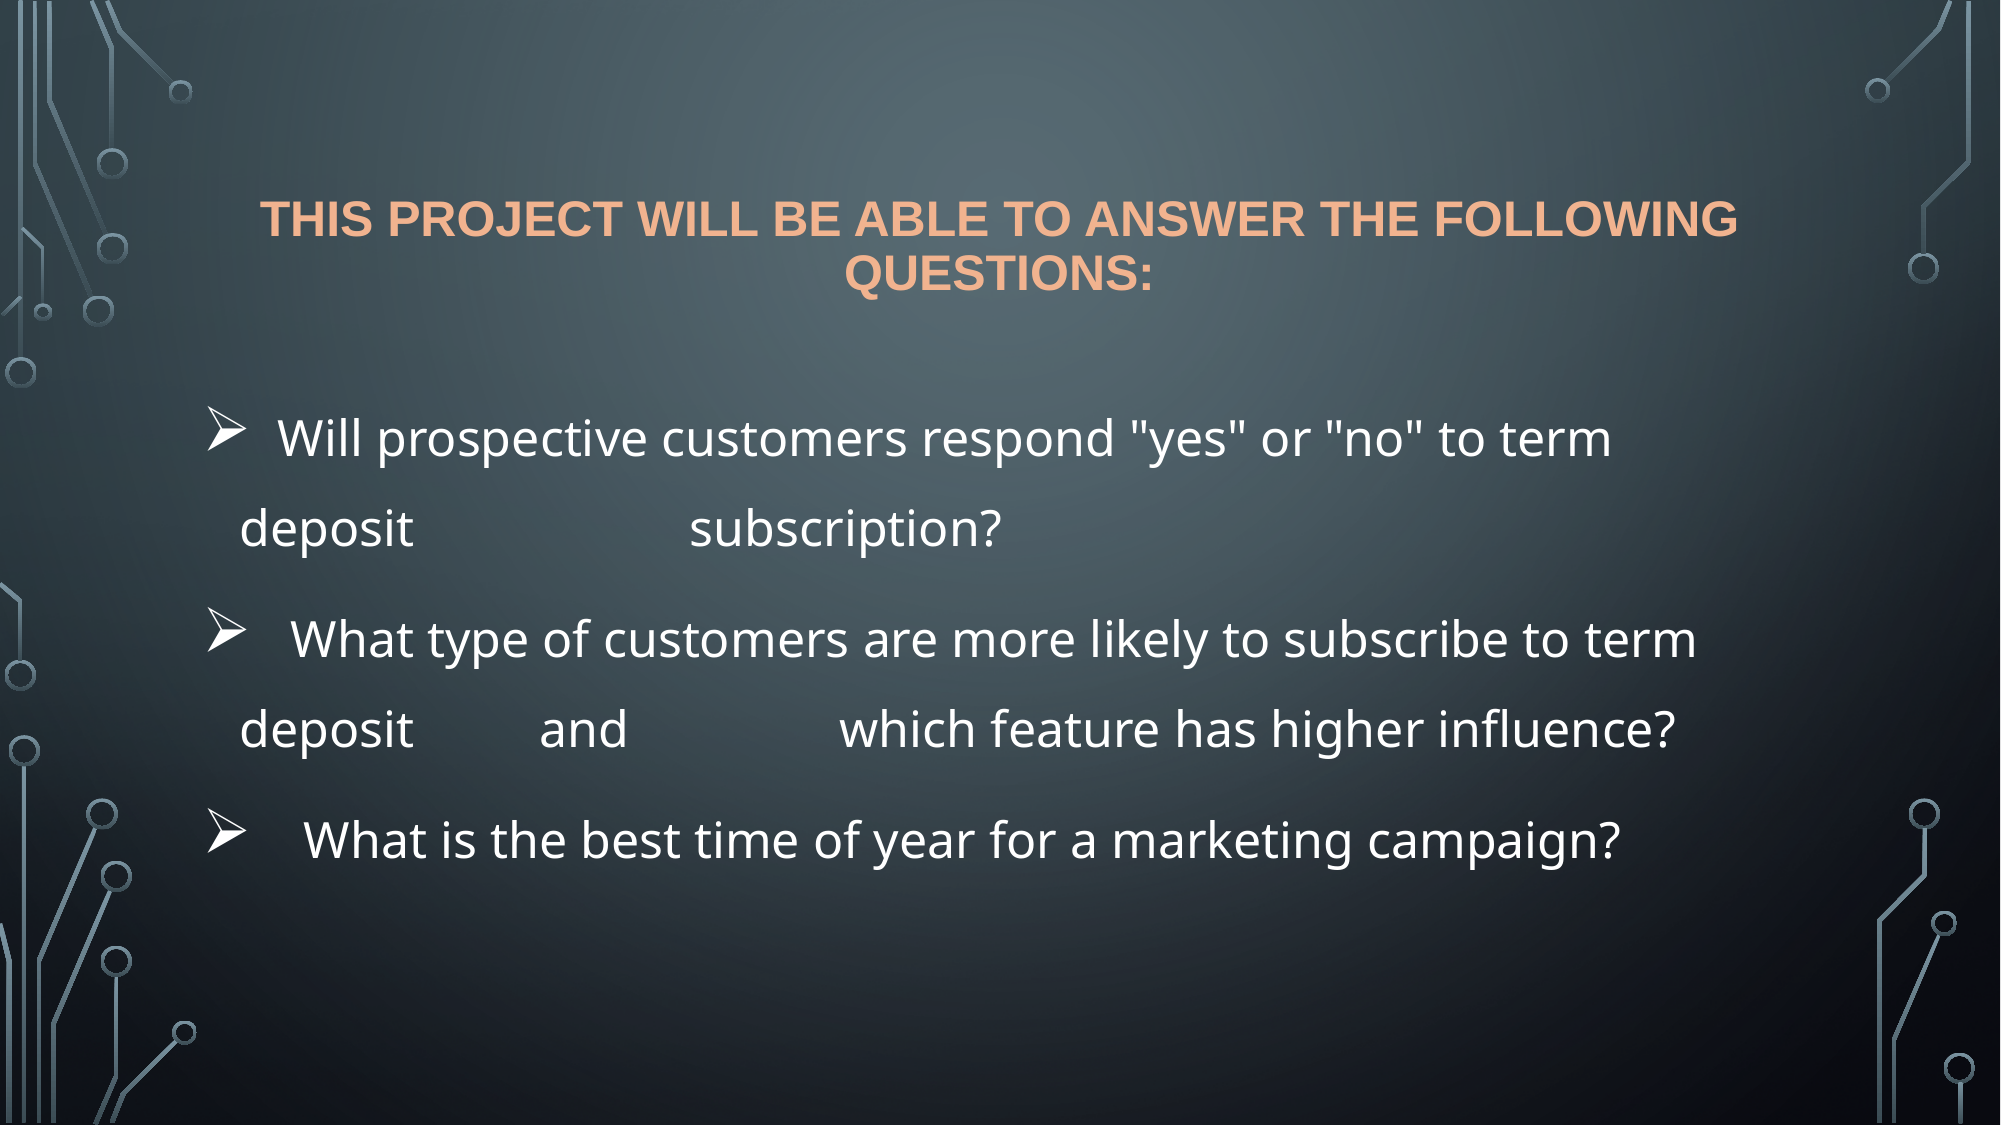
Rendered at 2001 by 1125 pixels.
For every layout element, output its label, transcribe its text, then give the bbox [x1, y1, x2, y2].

list Will prospective customers respond "yes" or "no" to term deposit subscription? What type of customers are more likely to subscribe to term deposit and which feature has higher influence? What is the best time of year for a marketing campaign? [187, 369, 1813, 950]
title This project will be able to answer the following questions: [187, 126, 1813, 369]
